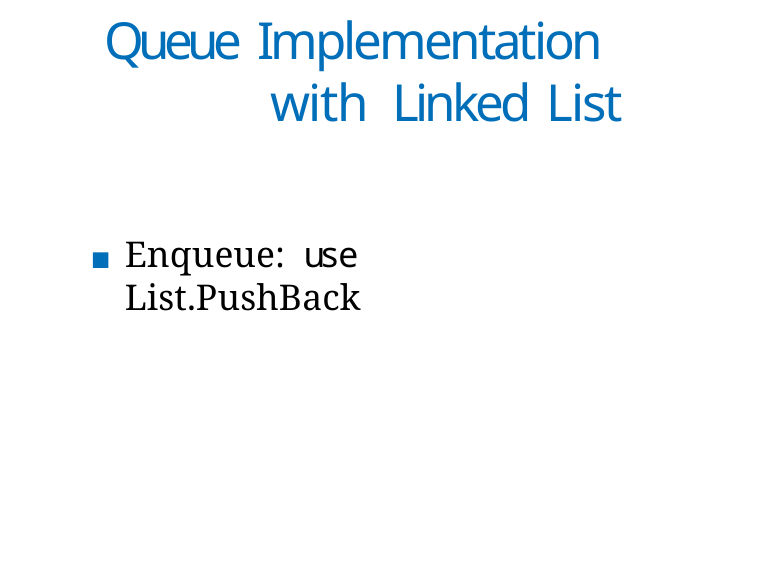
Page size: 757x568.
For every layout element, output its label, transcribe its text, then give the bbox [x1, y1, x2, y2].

text_box Queue Implementation with Linked List [102, 6, 654, 132]
text_box Enqueue: use List.PushBack [122, 229, 568, 318]
text_box [92, 252, 109, 268]
